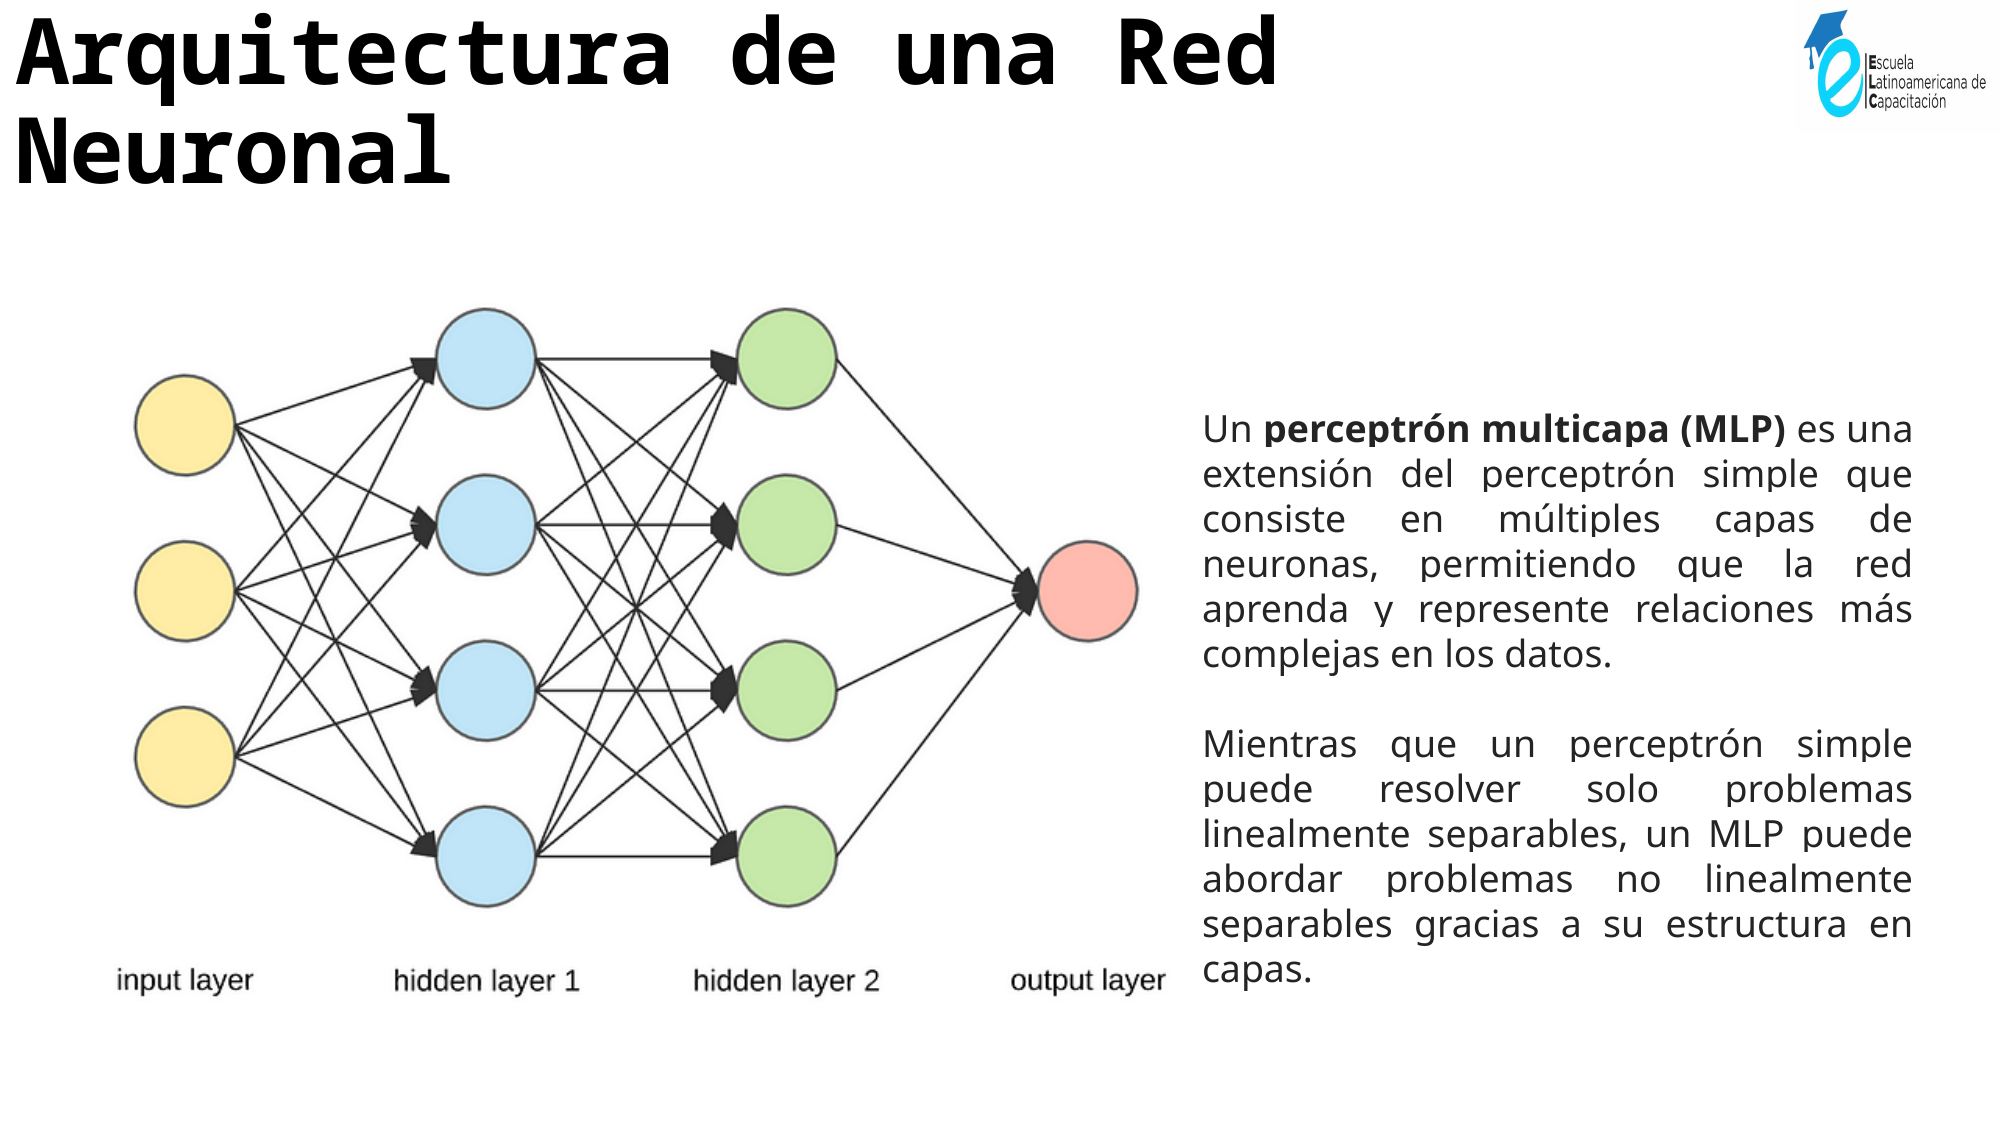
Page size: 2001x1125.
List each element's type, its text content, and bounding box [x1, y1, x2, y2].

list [96, 297, 1188, 1012]
text_box Un perceptrón multicapa (MLP) es una extensión del perceptrón simple que consiste en múltiples capas de neuronas, permitiendo que la red aprenda y represente relaciones más complejas en los datos. Mientras que un perceptrón simple puede resolver solo problemas linealmente separables, un MLP puede abordar problemas no linealmente separables gracias a su estructura en capas. [1188, 397, 1929, 998]
picture [1795, 0, 2000, 133]
title Arquitectura de una Red Neuronal [0, 0, 1725, 213]
